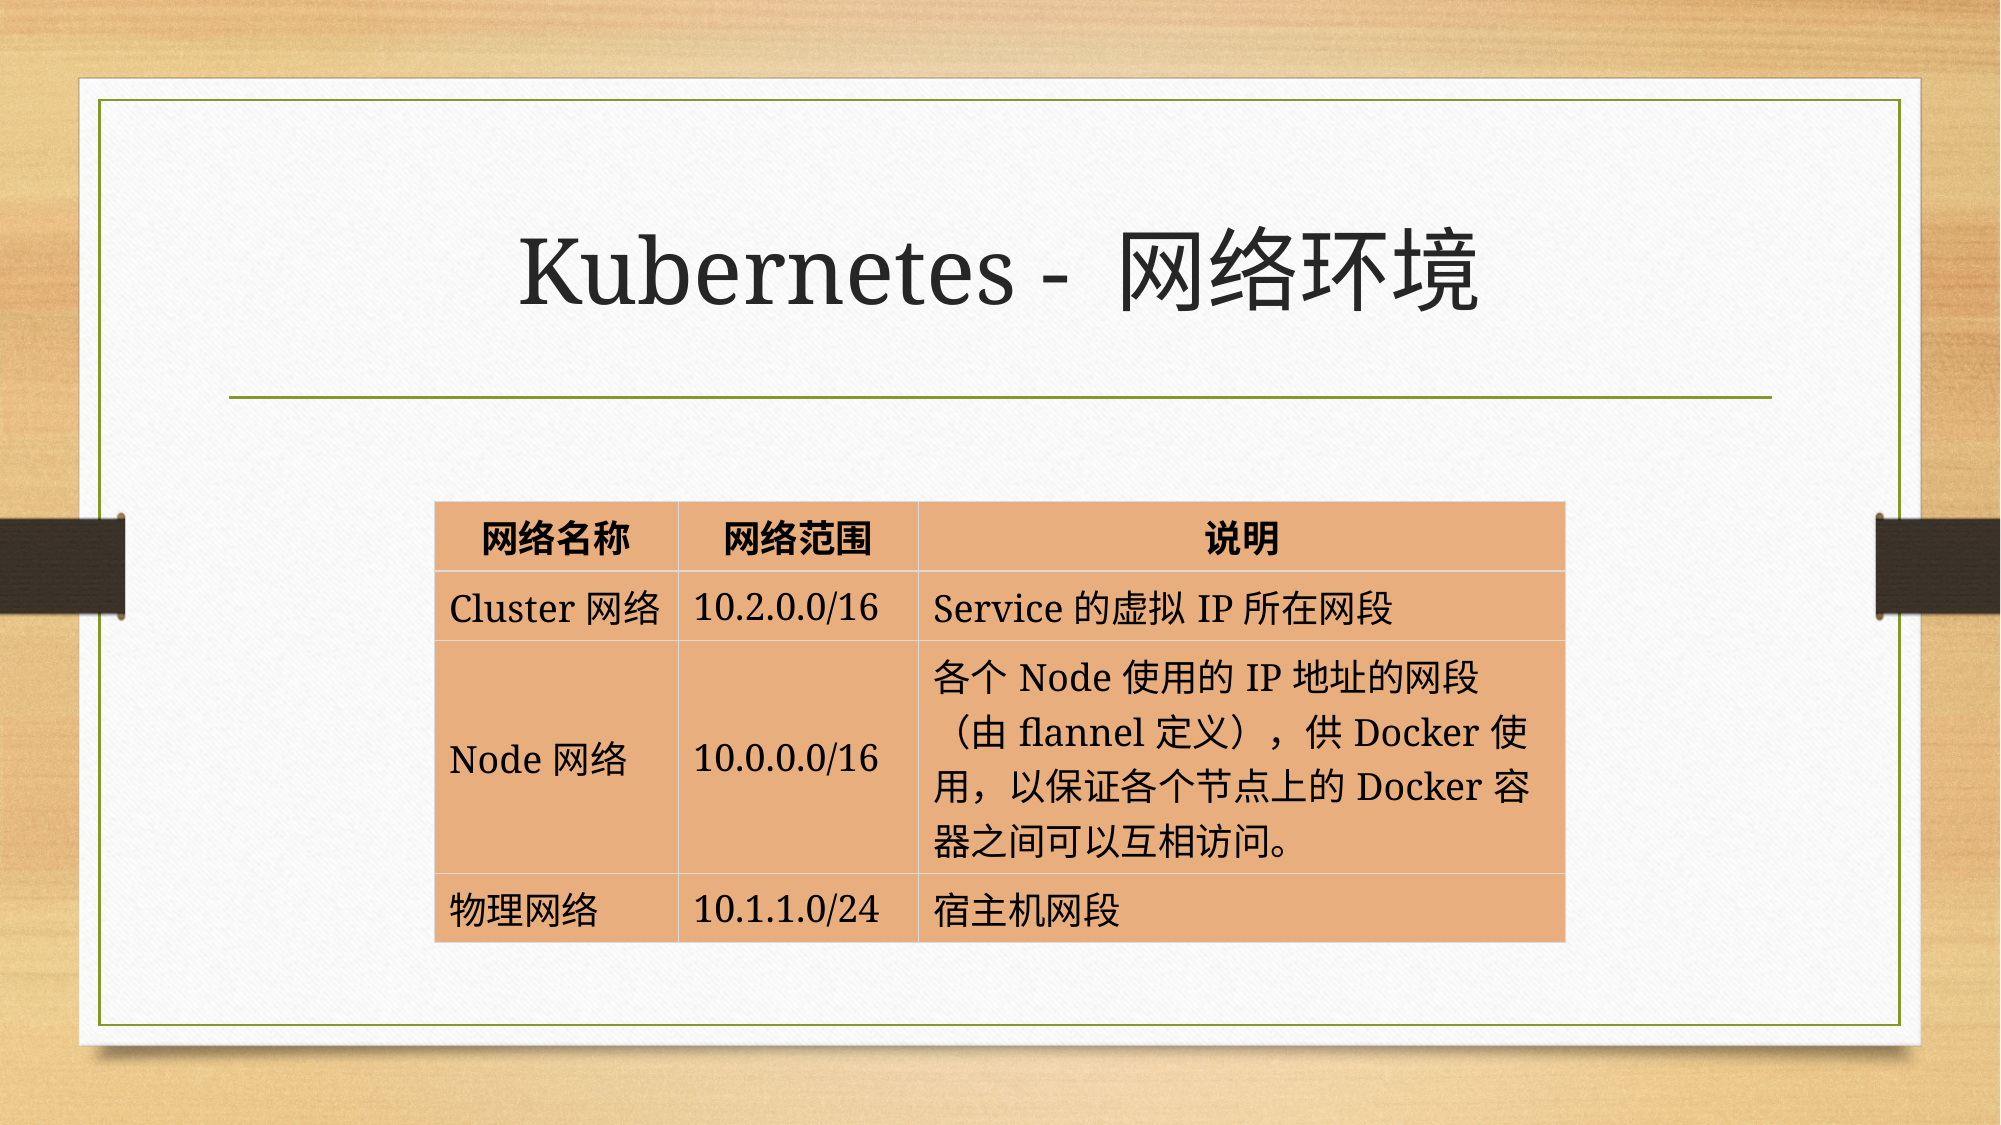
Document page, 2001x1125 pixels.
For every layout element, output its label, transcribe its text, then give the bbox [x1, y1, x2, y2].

table_header 网络范围 [679, 502, 918, 570]
table_cell 物理网络 [435, 874, 678, 942]
table_cell 10.0.0.0/16 [679, 641, 918, 873]
table_cell 10.1.1.0/24 [679, 874, 918, 942]
table_cell 各个Node使用的IP地址的网段（由flannel定义），供Docker使用，以保证各个节点上的Docker容器之间可以互相访问。 [919, 641, 1565, 873]
table_header 说明 [919, 502, 1565, 570]
table_cell Node网络 [435, 641, 678, 873]
picture [0, 0, 2001, 1125]
title Kubernetes - 网络环境 [212, 161, 1788, 375]
table_cell 宿主机网段 [919, 874, 1565, 942]
table_cell Service的虚拟IP所在网段 [919, 572, 1565, 640]
table_header 网络名称 [435, 502, 678, 570]
table_cell Cluster网络 [435, 572, 678, 640]
table_cell 10.2.0.0/16 [679, 572, 918, 640]
